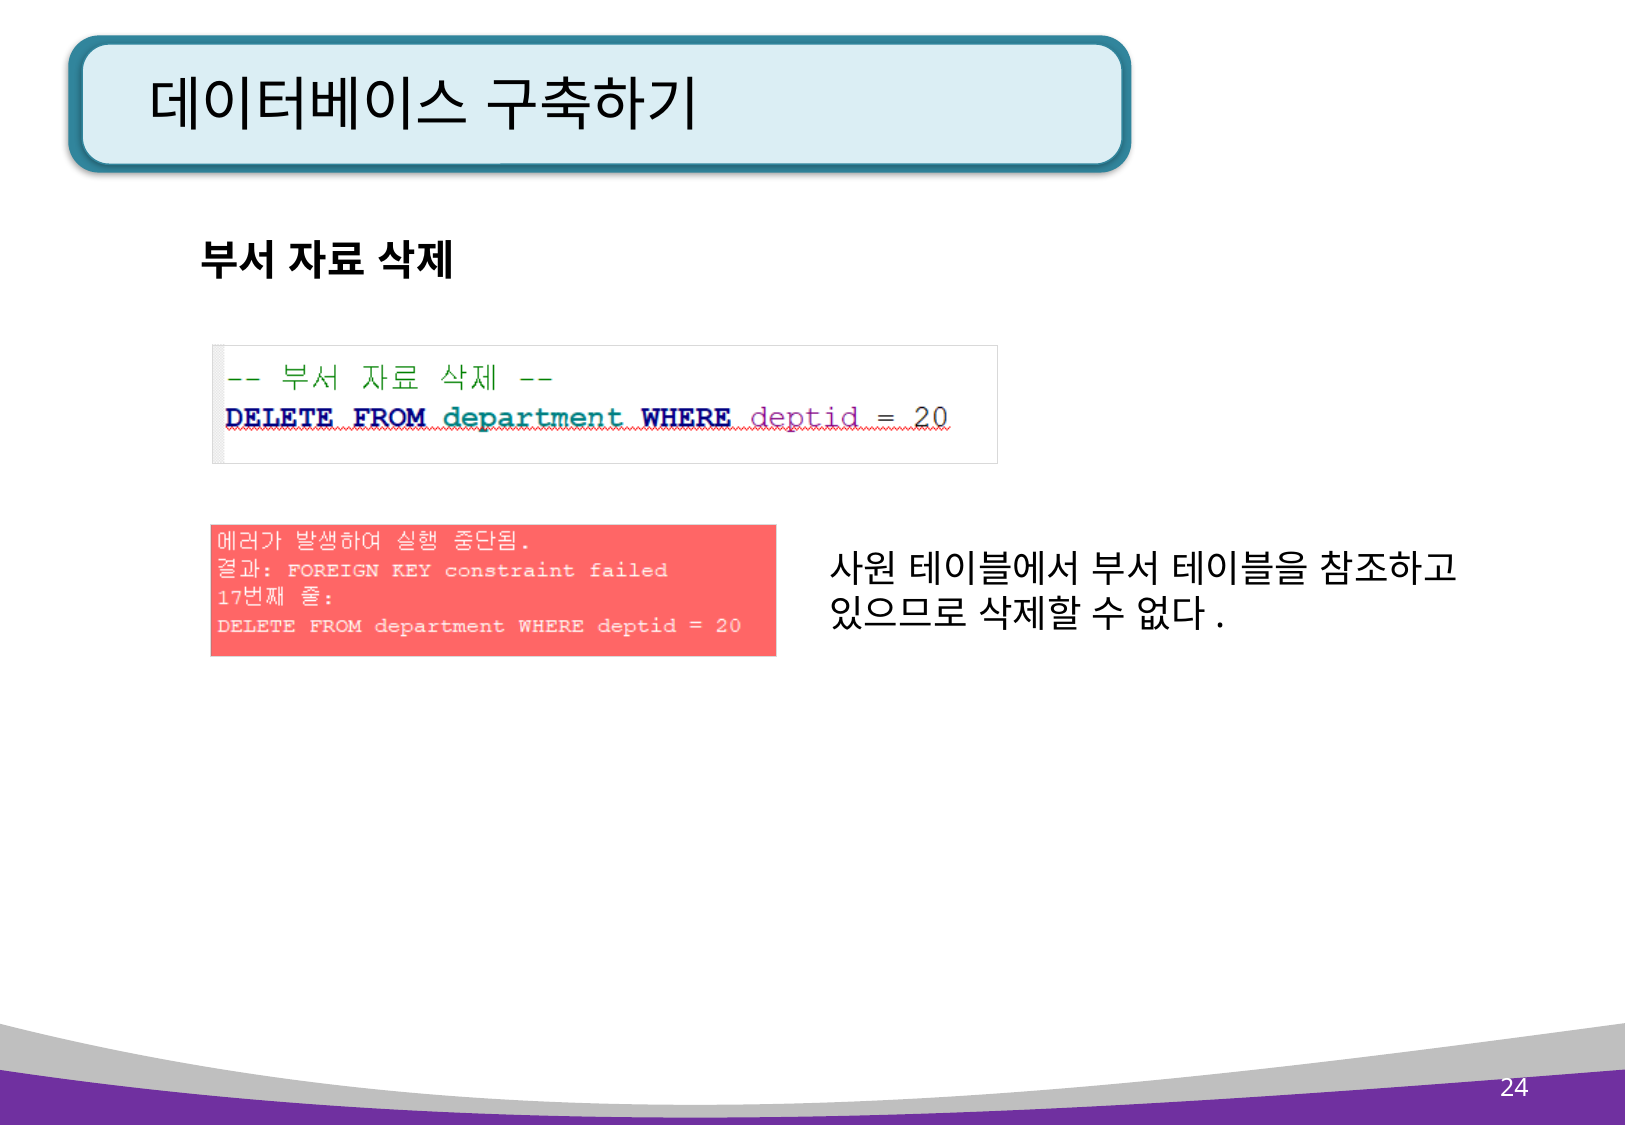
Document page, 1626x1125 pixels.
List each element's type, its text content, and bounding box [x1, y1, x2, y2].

picture [209, 524, 778, 658]
slide_number 24 [1452, 1058, 1544, 1119]
picture [212, 344, 998, 464]
text_box 사원 테이블에서 부서 테이블을 참조하고 있으므로 삭제할 수 없다. [814, 537, 1492, 643]
title 데이터베이스 구축하기 [103, 32, 1121, 173]
text_box 부서 자료 삭제 [185, 226, 1158, 292]
